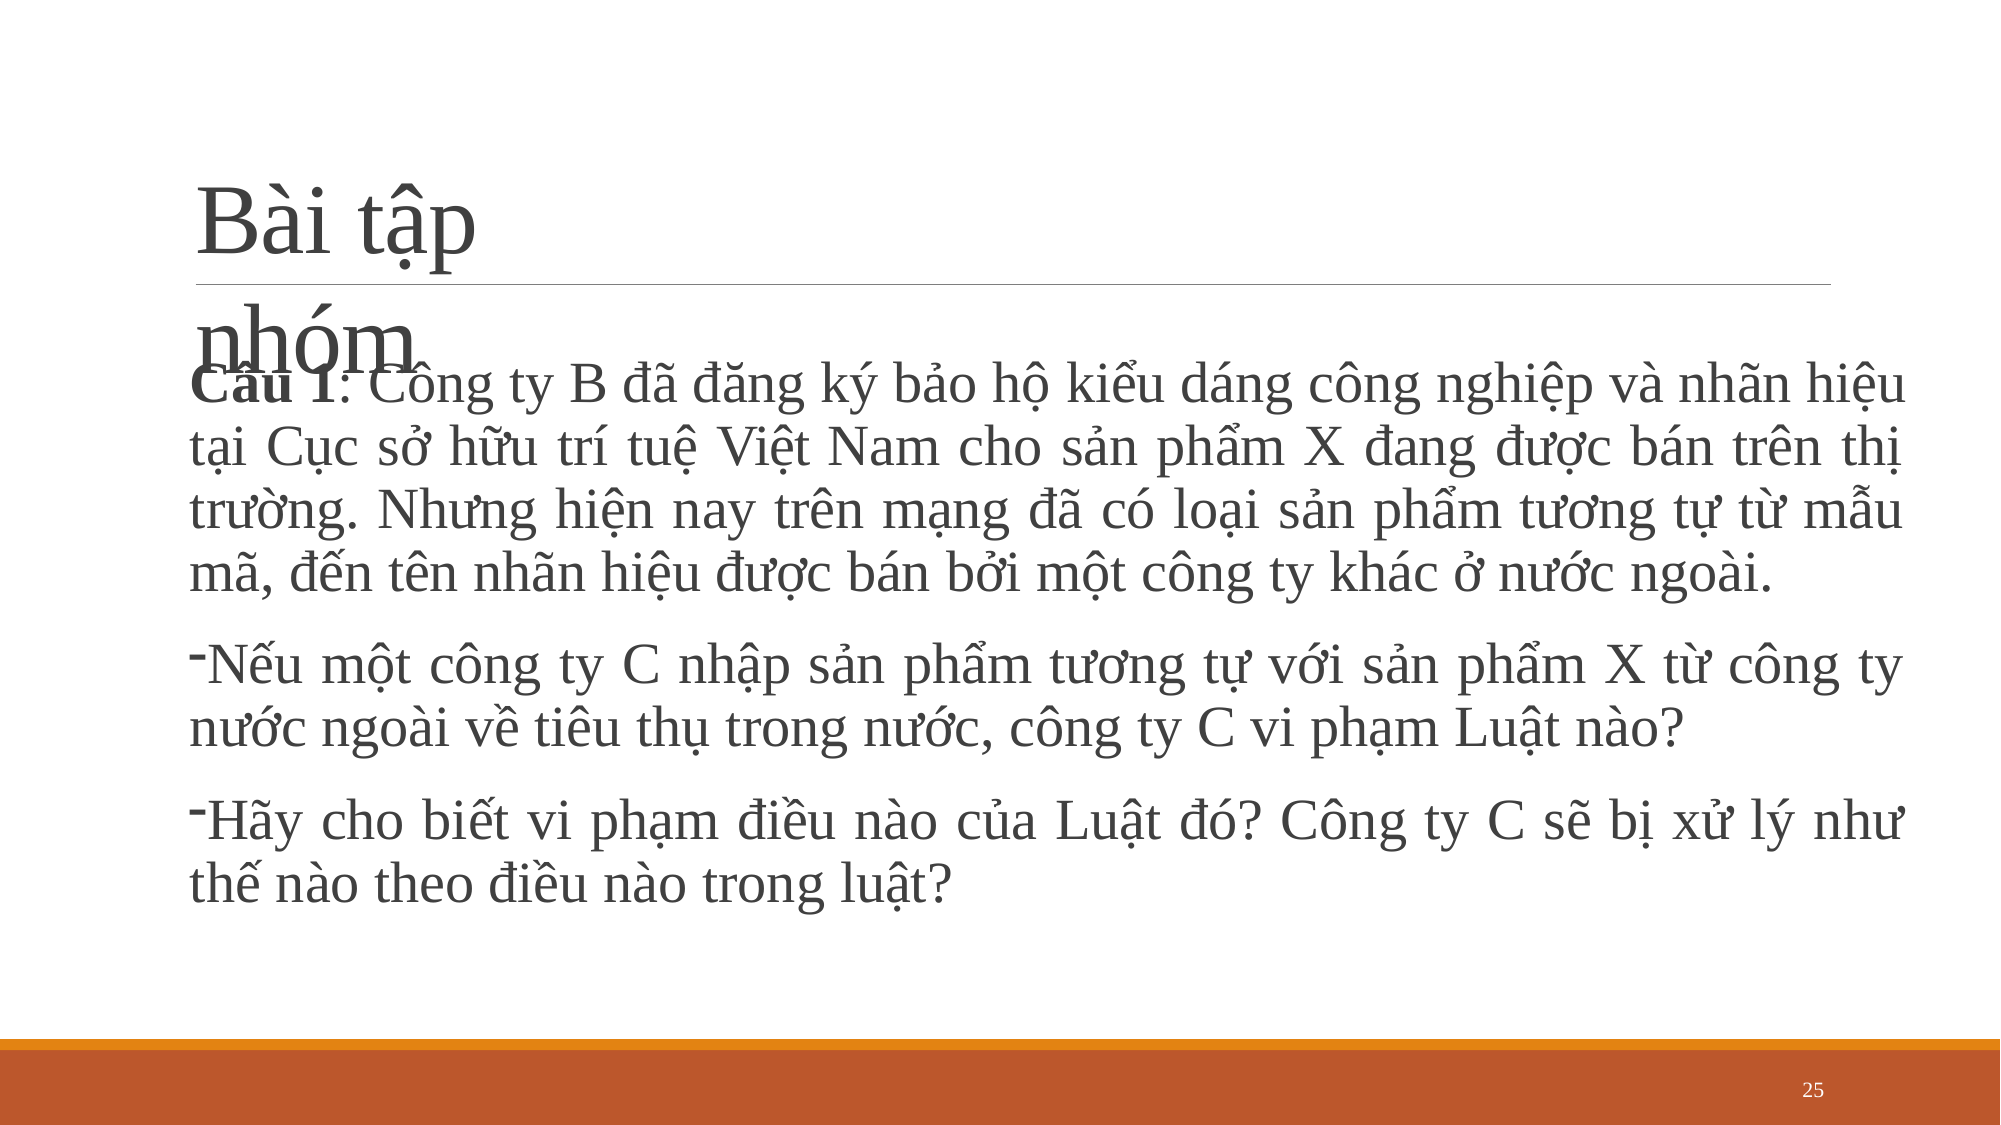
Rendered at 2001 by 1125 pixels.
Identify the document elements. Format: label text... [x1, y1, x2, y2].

text_box Câu 1: Công ty B đã đăng ký bảo hộ kiểu dáng công nghiệp và nhãn hiệu tại Cục sở hữu trí tuệ Việt Nam cho sản phẩm X đang được bán trên thị trường. Nhưng hiện nay trên mạng đã có loại sản phẩm tương tự từ mẫu mã, đến tên nhãn hiệu được bán bởi một công ty khác ở nước ngoài. Nếu một công ty C nhập sản phẩm tương tự với sản phẩm X từ công ty nước ngoài về tiêu thụ trong nước, công ty C vi phạm Luật nào? Hãy cho biết vi phạm điều nào của Luật đó? Công ty C sẽ bị xử lý như thế nào theo điều nào trong luật? [187, 341, 1923, 914]
title Bài tập nhóm [192, 151, 724, 341]
slide_number 25 [1796, 1076, 1831, 1125]
